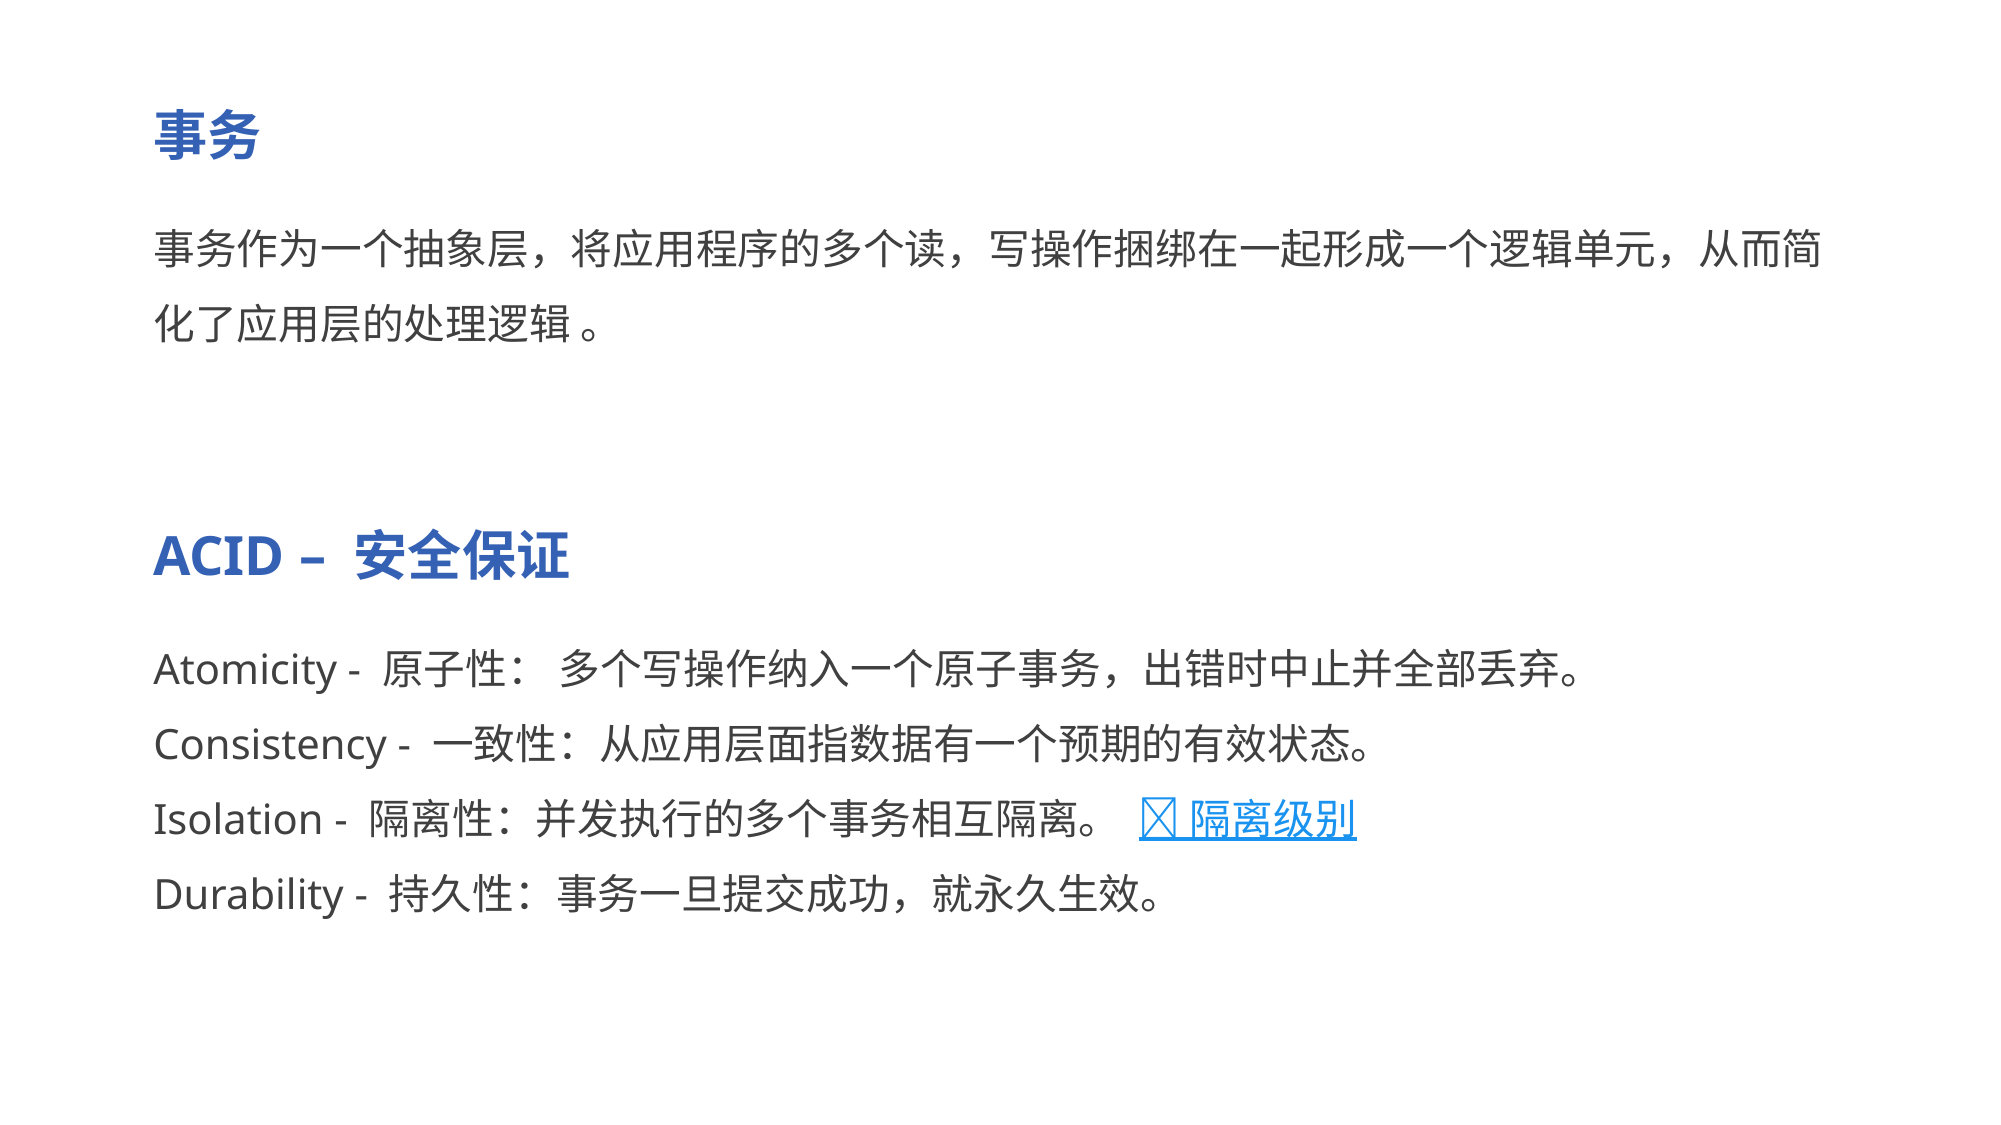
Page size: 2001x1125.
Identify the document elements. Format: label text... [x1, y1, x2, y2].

text_box Atomicity - 原子性： 多个写操作纳入一个原子事务，出错时中止并全部丢弃。 Consistency - 一致性：从应用层面指数据有一个预期的有效状态。 Isolation - 隔离性：并发执行的多个事务相互隔离。  隔离级别 Durability - 持久性：事务一旦提交成功，就永久生效。 [138, 610, 1875, 925]
text_box ACID – 安全保证 [138, 513, 605, 594]
text_box 事务作为一个抽象层，将应用程序的多个读，写操作捆绑在一起形成一个逻辑单元，从而简化了应用层的处理逻辑 。 [138, 190, 1875, 355]
text_box 事务 [138, 93, 605, 174]
